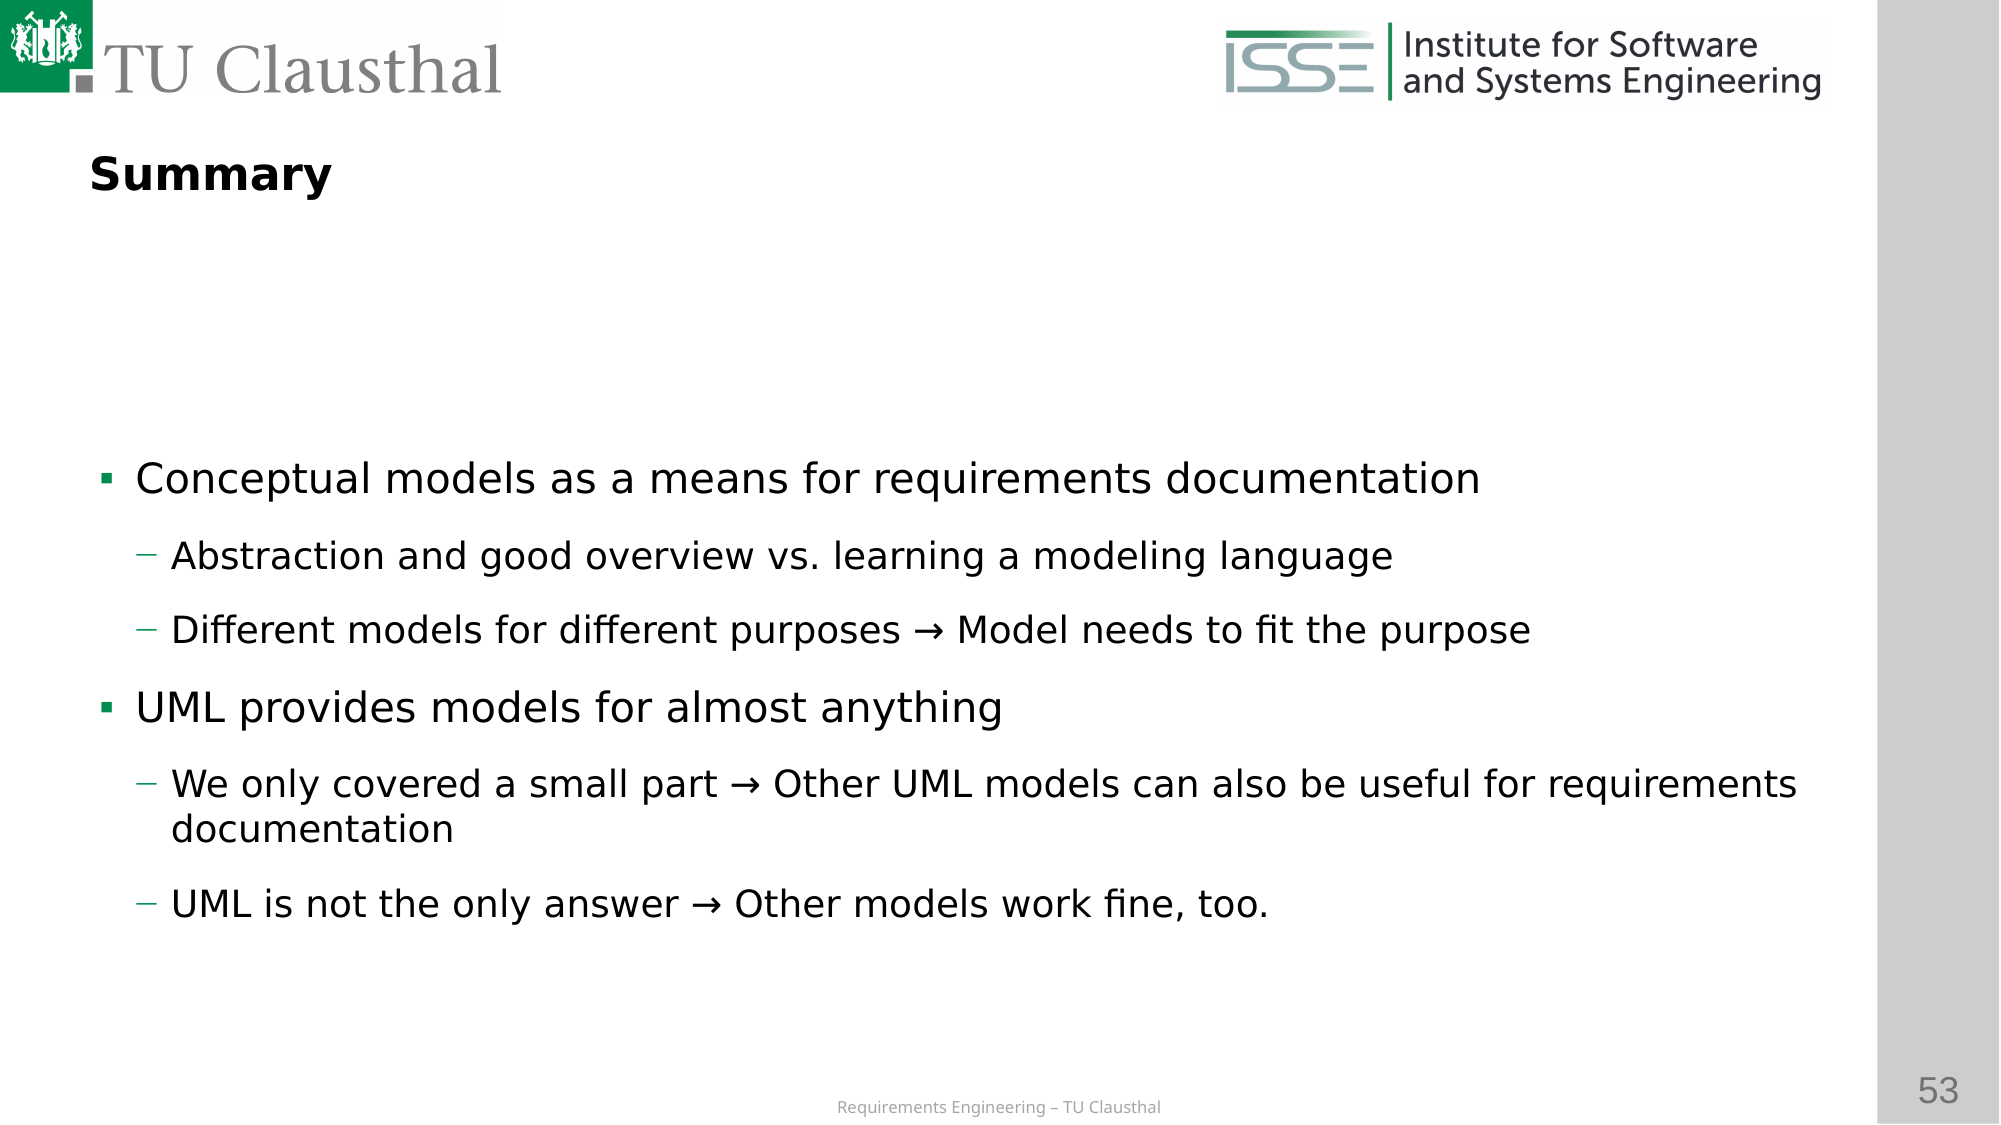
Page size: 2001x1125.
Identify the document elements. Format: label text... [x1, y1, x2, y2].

picture [0, 0, 501, 93]
text_box [74, 280, 1424, 995]
text_box Summary [88, 118, 1788, 200]
list Conceptual models as a means for requirements documentation Abstraction and good overview vs. learning a modeling language Different models for different purposes → Model needs to fit the purpose UML provides models for almost anything We only covered a small part → Other UML models can also be useful for requirements documentation UML is not the only answer → Other models work fine, too. [99, 290, 1837, 1087]
picture [1218, 22, 1826, 107]
